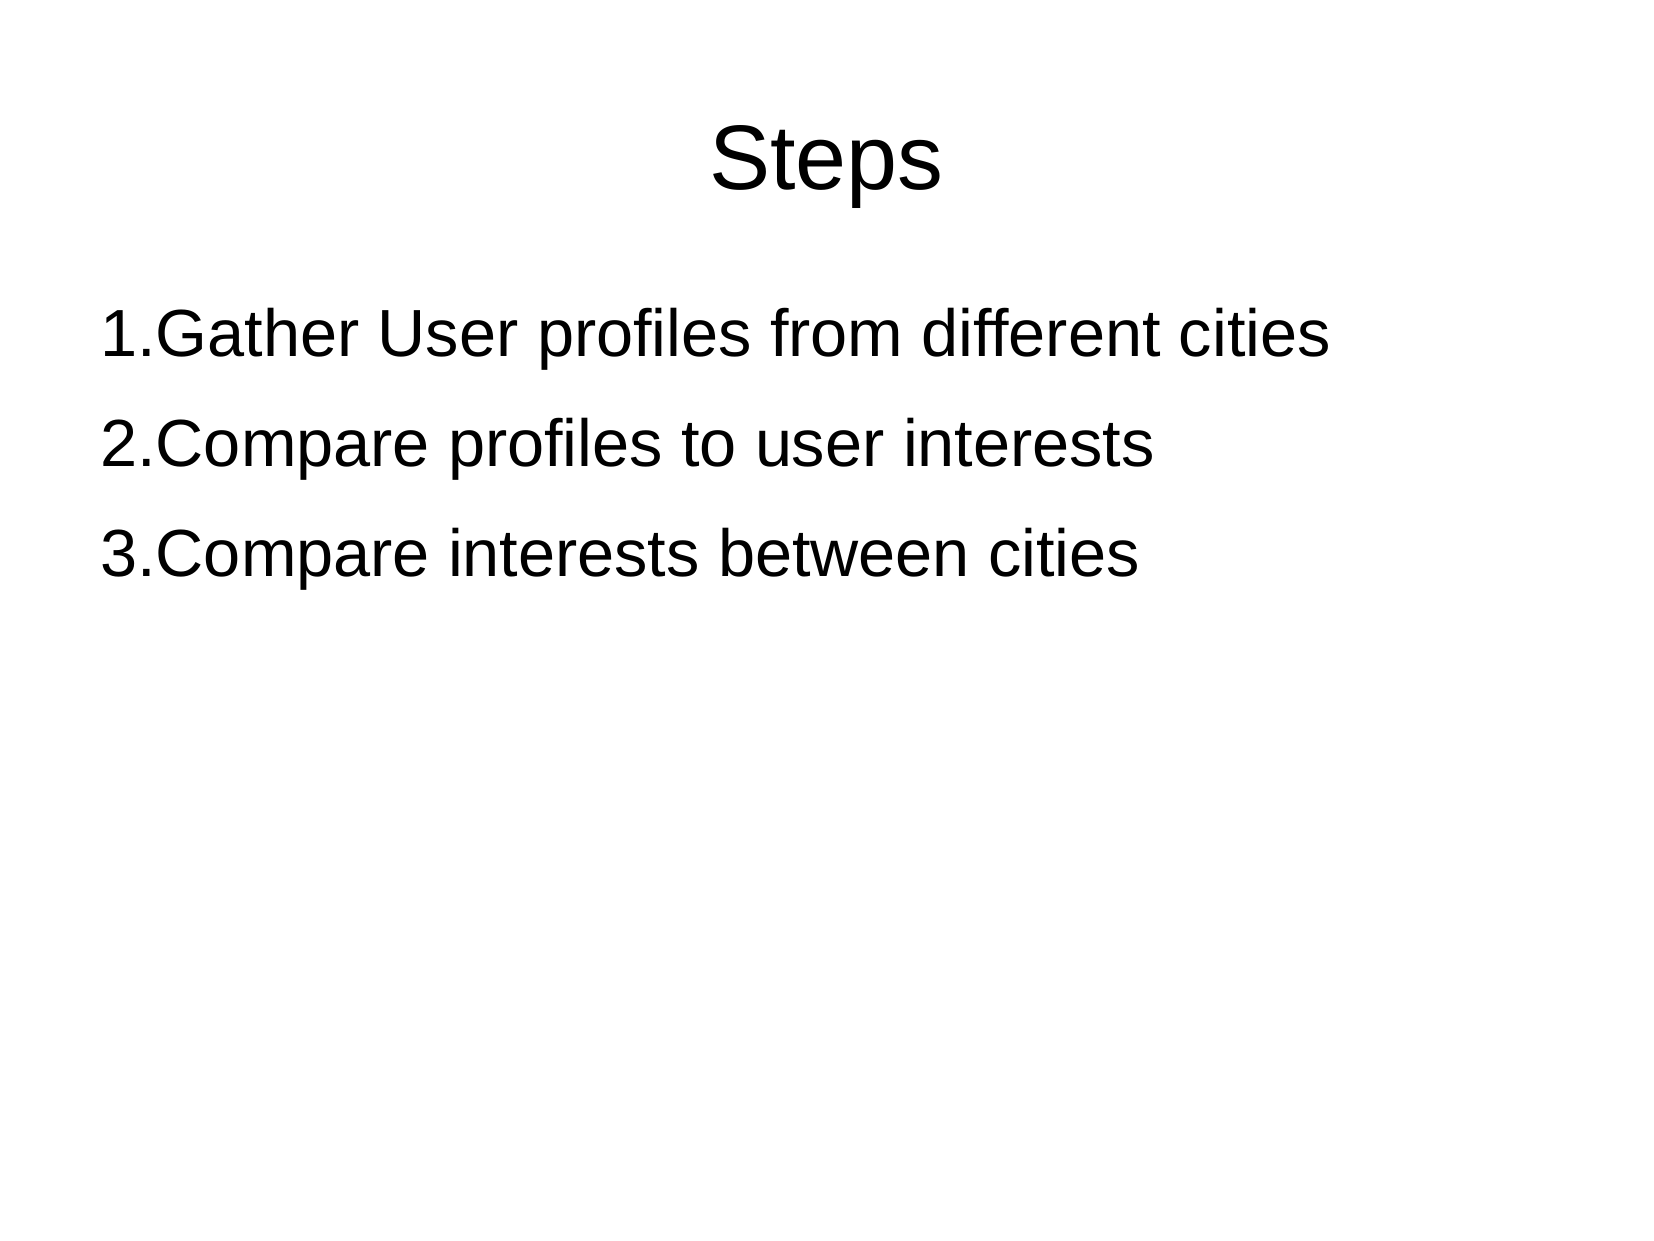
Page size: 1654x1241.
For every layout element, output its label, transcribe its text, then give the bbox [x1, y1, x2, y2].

text_box Steps [82, 49, 1571, 257]
text_box Gather User profiles from different cities Compare profiles to user interests Compare interests between cities [82, 290, 1571, 1010]
